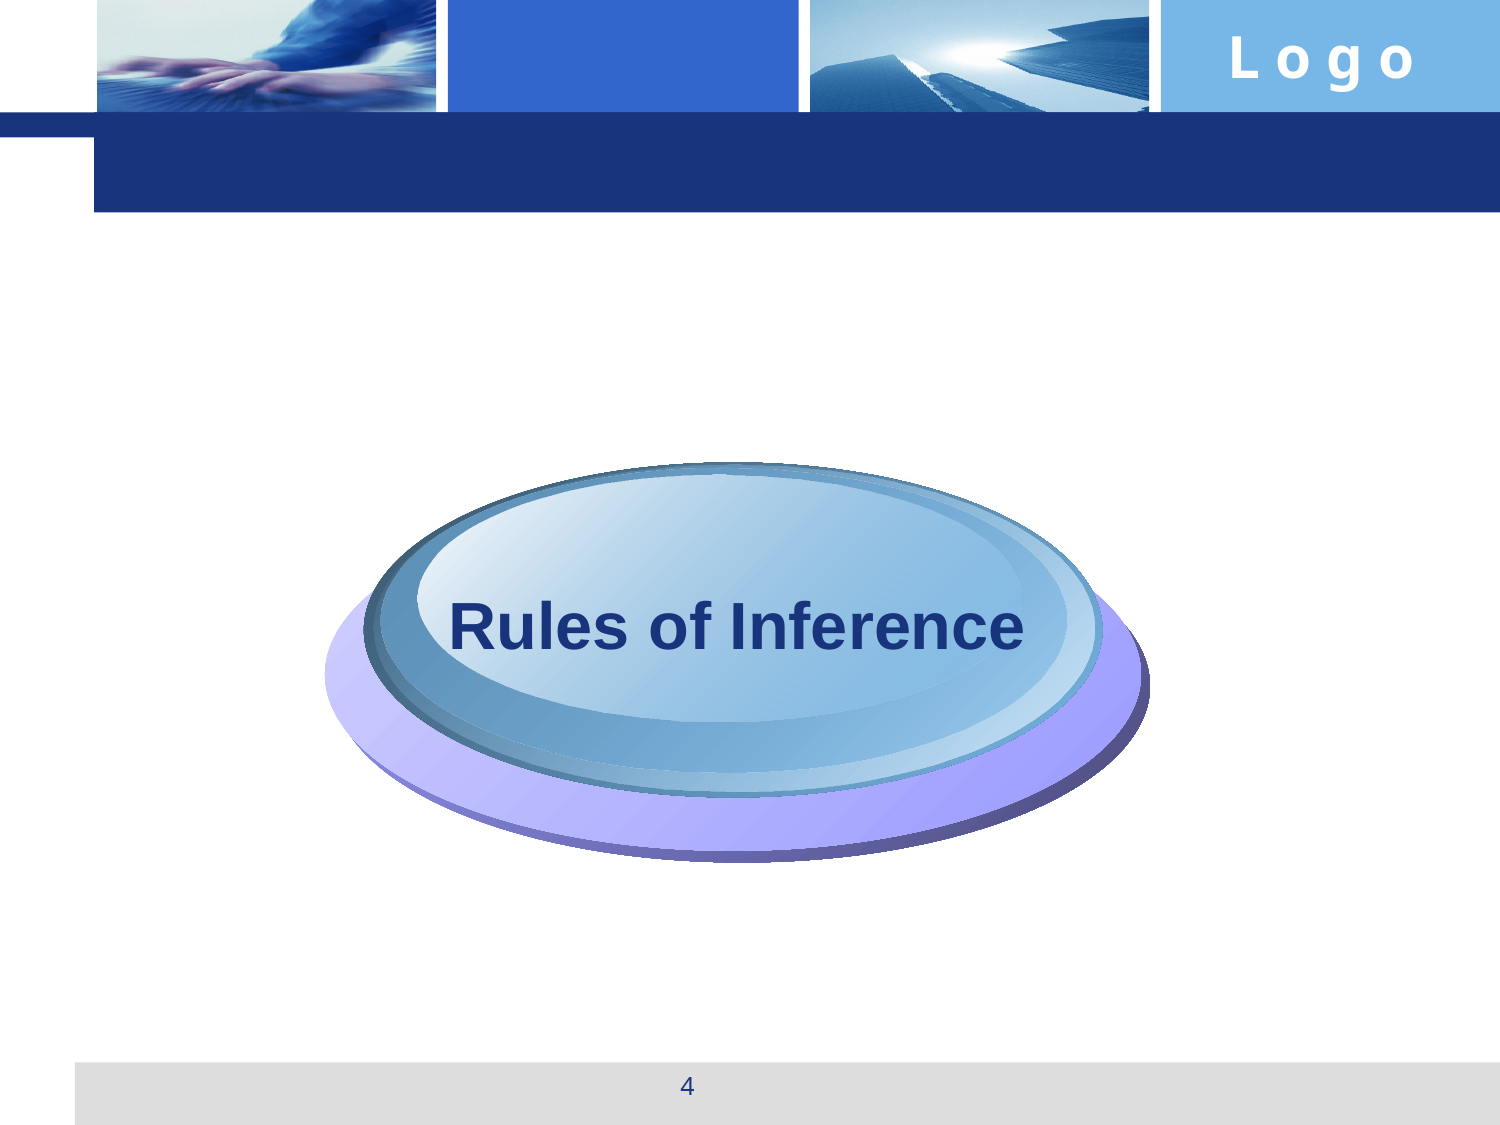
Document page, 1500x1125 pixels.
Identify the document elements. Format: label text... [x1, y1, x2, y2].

slide_number 4 [512, 1062, 863, 1116]
picture [97, 0, 437, 112]
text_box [324, 462, 1151, 863]
picture [810, 0, 1150, 112]
